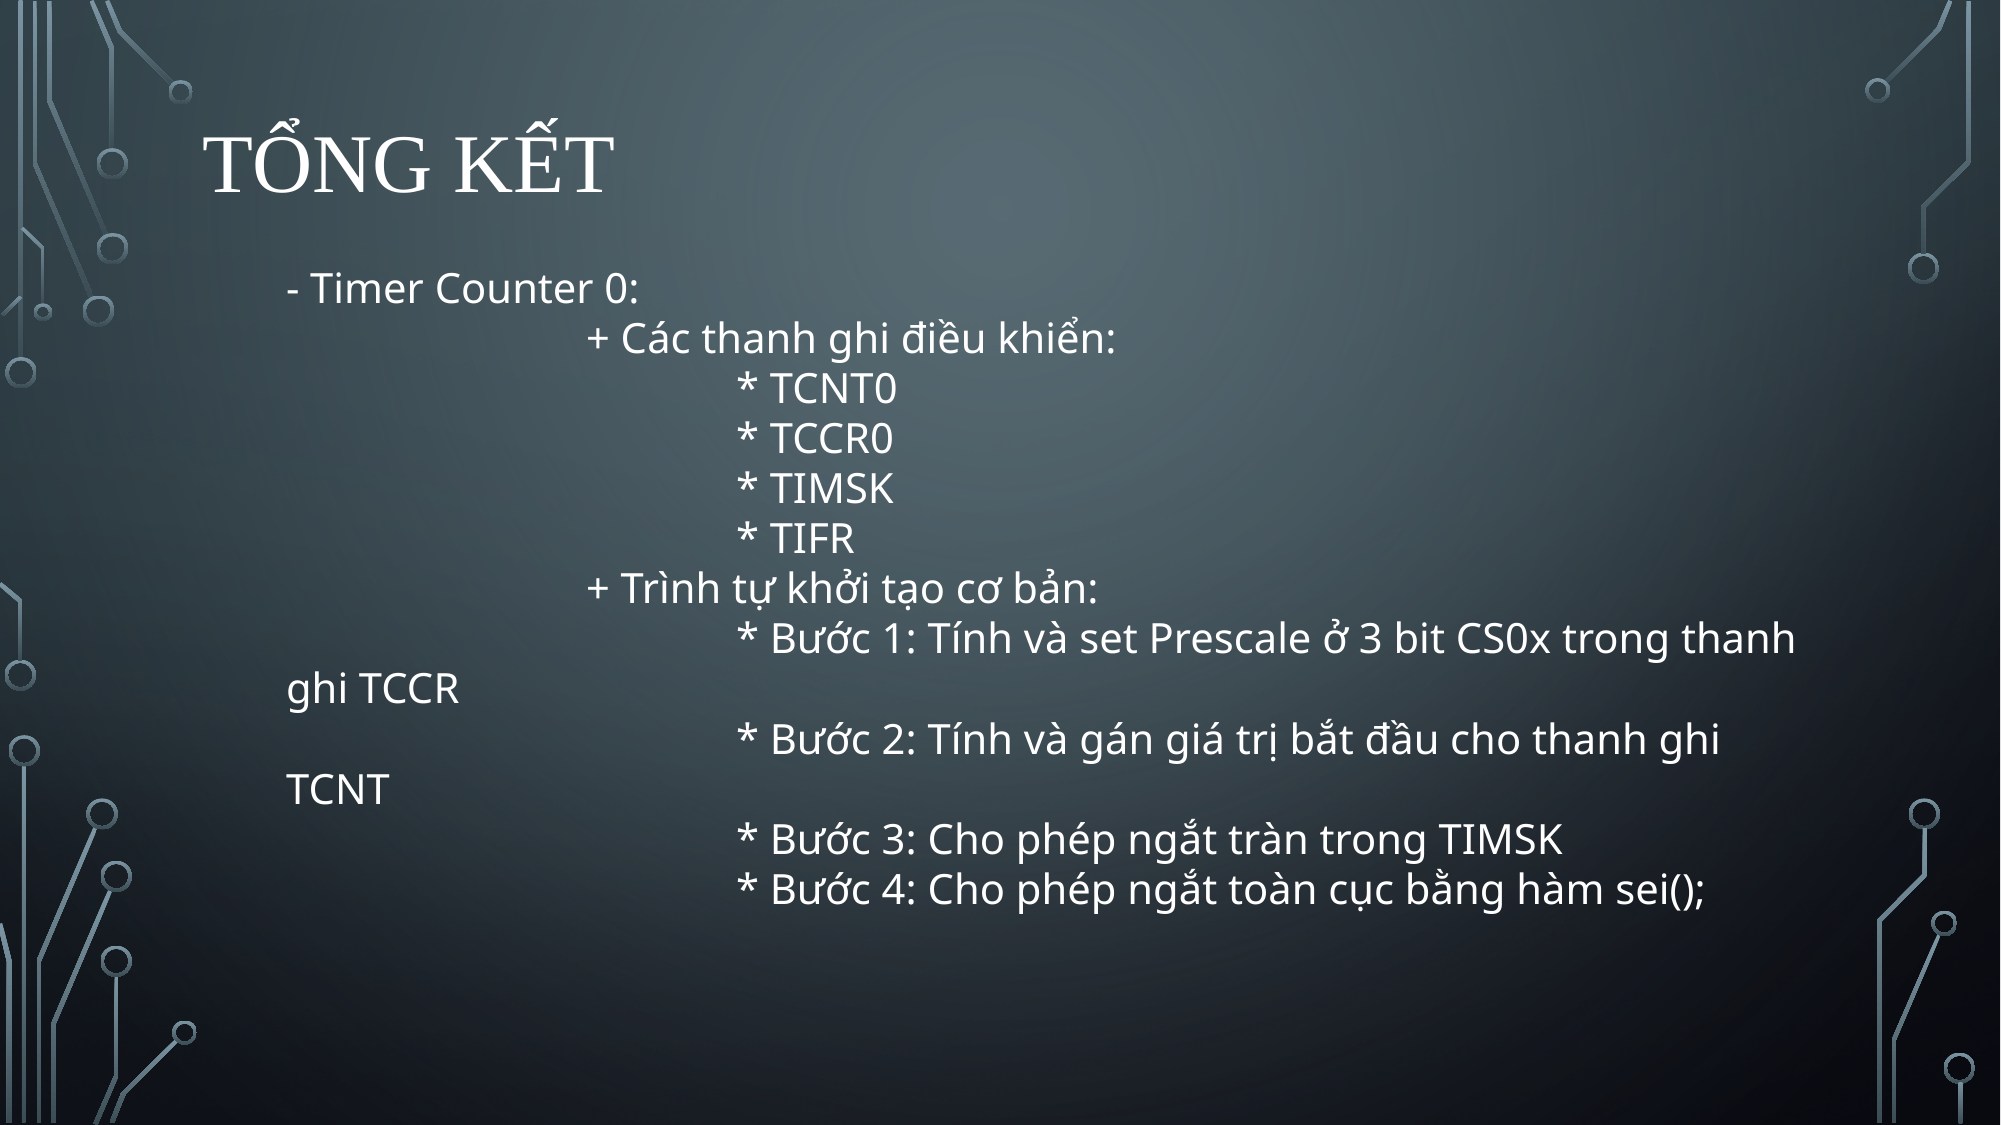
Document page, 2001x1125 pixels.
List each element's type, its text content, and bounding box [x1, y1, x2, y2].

text_box - Timer Counter 0: + Các thanh ghi điều khiển: * TCNT0 * TCCR0 * TIMSK * TIFR + Trình tự khởi tạo cơ bản: * Bước 1: Tính và set Prescale ở 3 bit CS0x trong thanh ghi TCCR * Bước 2: Tính và gán giá trị bắt đầu cho thanh ghi TCNT * Bước 3: Cho phép ngắt tràn trong TIMSK * Bước 4: Cho phép ngắt toàn cục bằng hàm sei(); [271, 254, 1837, 920]
title Tổng kết [187, 101, 1813, 231]
